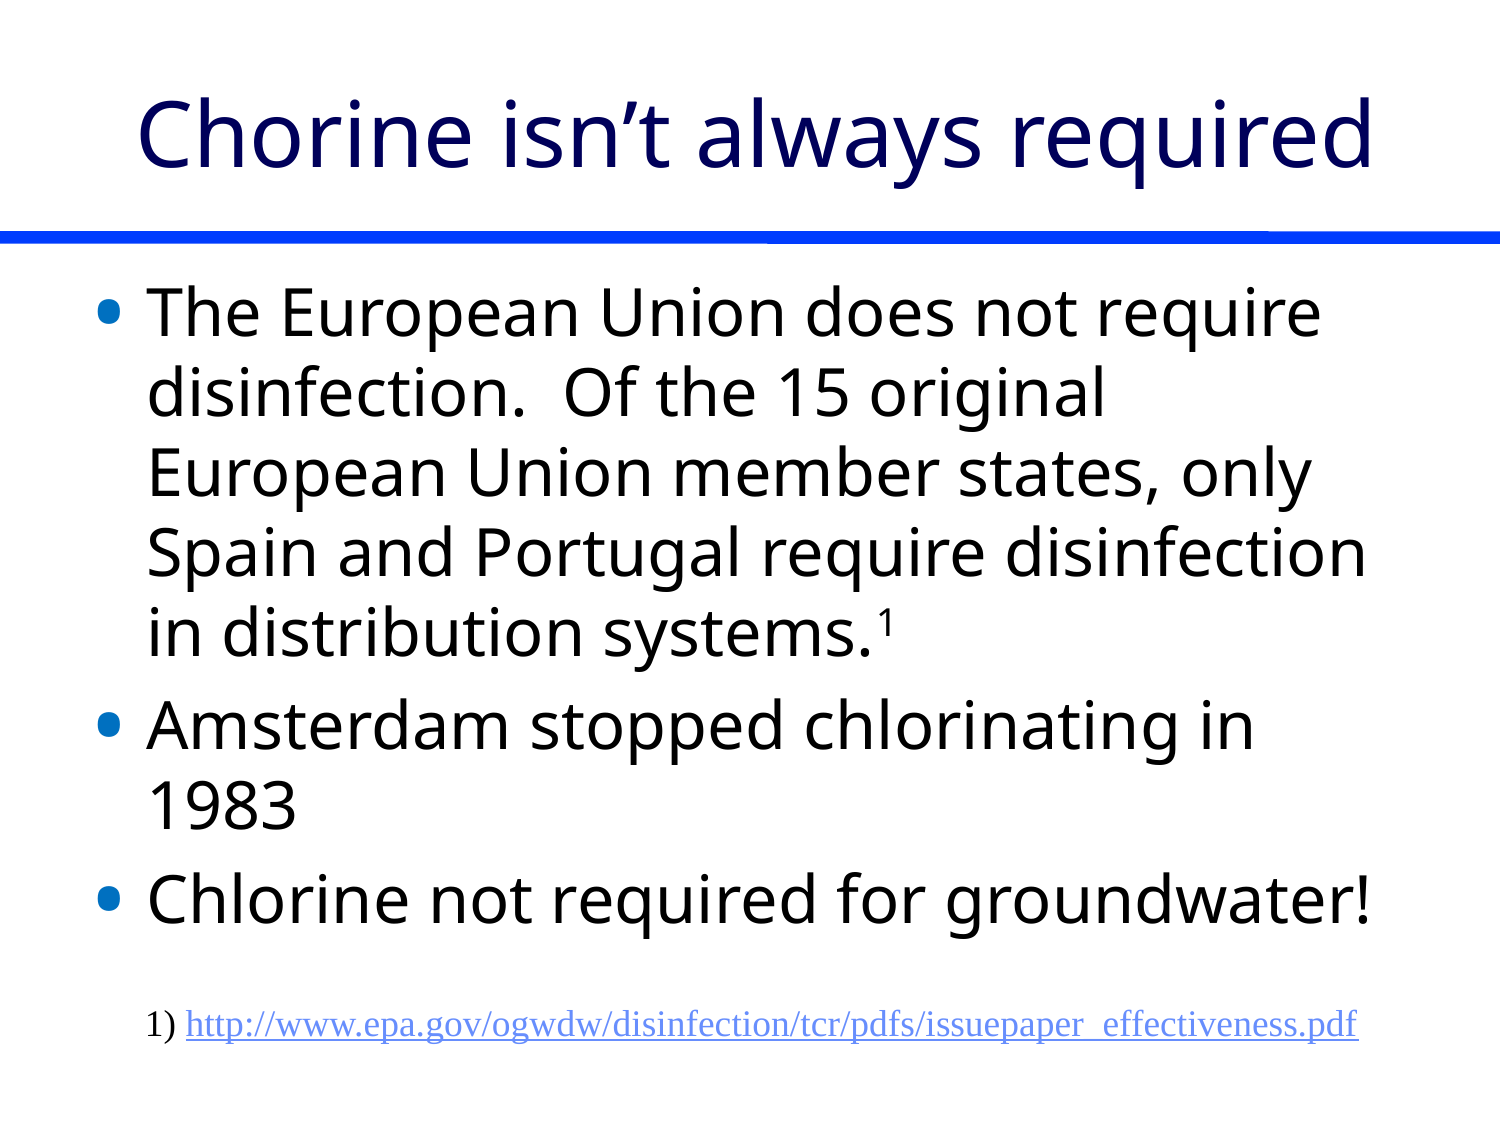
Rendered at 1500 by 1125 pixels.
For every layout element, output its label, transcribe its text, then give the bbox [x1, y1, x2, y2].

text_box 1) http://www.epa.gov/ogwdw/disinfection/tcr/pdfs/issuepaper_effectiveness.pdf [130, 991, 1399, 1052]
list The European Union does not require disinfection. Of the 15 original European Union member states, only Spain and Portugal require disinfection in distribution systems.1 Amsterdam stopped chlorinating in 1983 Chlorine not required for groundwater! [74, 262, 1426, 1006]
title Chorine isn’t always required [75, 37, 1463, 225]
